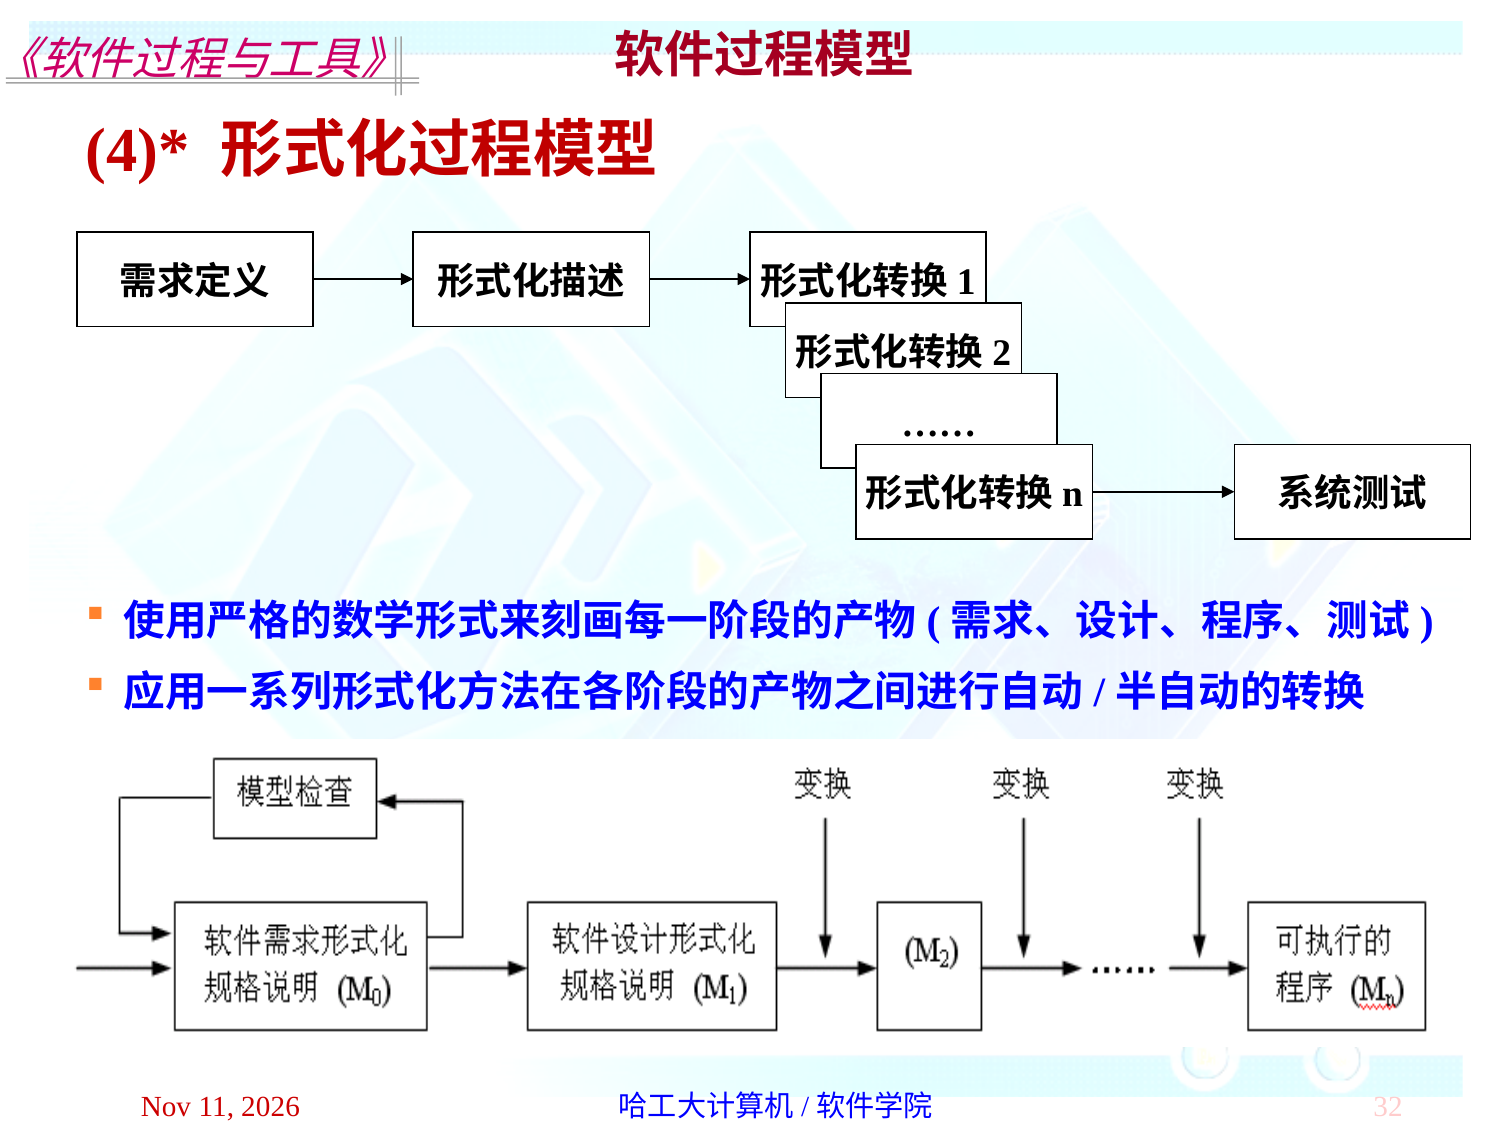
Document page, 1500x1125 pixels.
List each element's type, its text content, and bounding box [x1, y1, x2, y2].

picture [41, 739, 1459, 1047]
text_box 系统测试 [1234, 444, 1471, 539]
text_box (4)* 形式化过程模型 [71, 101, 1415, 209]
text_box 形式化描述 [413, 231, 650, 327]
text_box 软件过程模型 [389, 15, 1140, 90]
text_box 形式化转换n [856, 444, 1093, 539]
text_box 形式化转换1 [749, 231, 987, 327]
text_box 使用严格的数学形式来刻画每一阶段的产物(需求、设计、程序、测试) 应用一系列形式化方法在各阶段的产物之间进行自动/半自动的转换 [71, 586, 1495, 764]
text_box 需求定义 [76, 231, 313, 327]
text_box 形式化转换2 [785, 302, 1022, 398]
text_box …… [820, 373, 1057, 469]
